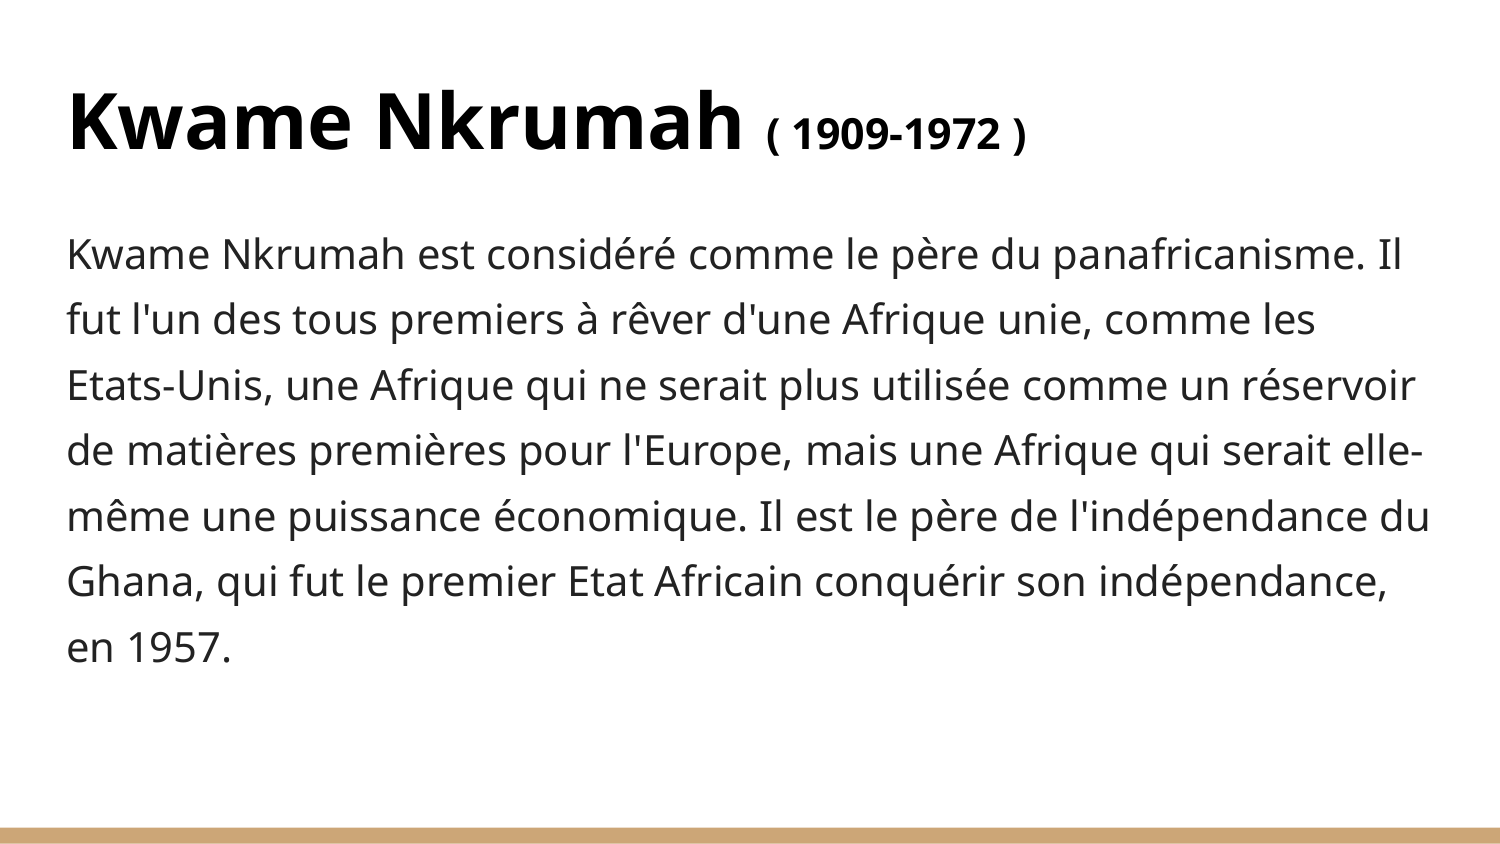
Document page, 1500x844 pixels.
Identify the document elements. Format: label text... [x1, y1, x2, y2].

title Kwame Nkrumah ( 1909-1972 ) [51, 51, 1449, 189]
list Kwame Nkrumah est considéré comme le père du panafricanisme. Il fut l'un des tous premiers à rêver d'une Afrique unie, comme les Etats-Unis, une Afrique qui ne serait plus utilisée comme un réservoir de matières premières pour l'Europe, mais une Afrique qui serait elle-même une puissance économique. Il est le père de l'indépendance du Ghana, qui fut le premier Etat Africain conquérir son indépendance, en 1957. [51, 200, 1449, 752]
